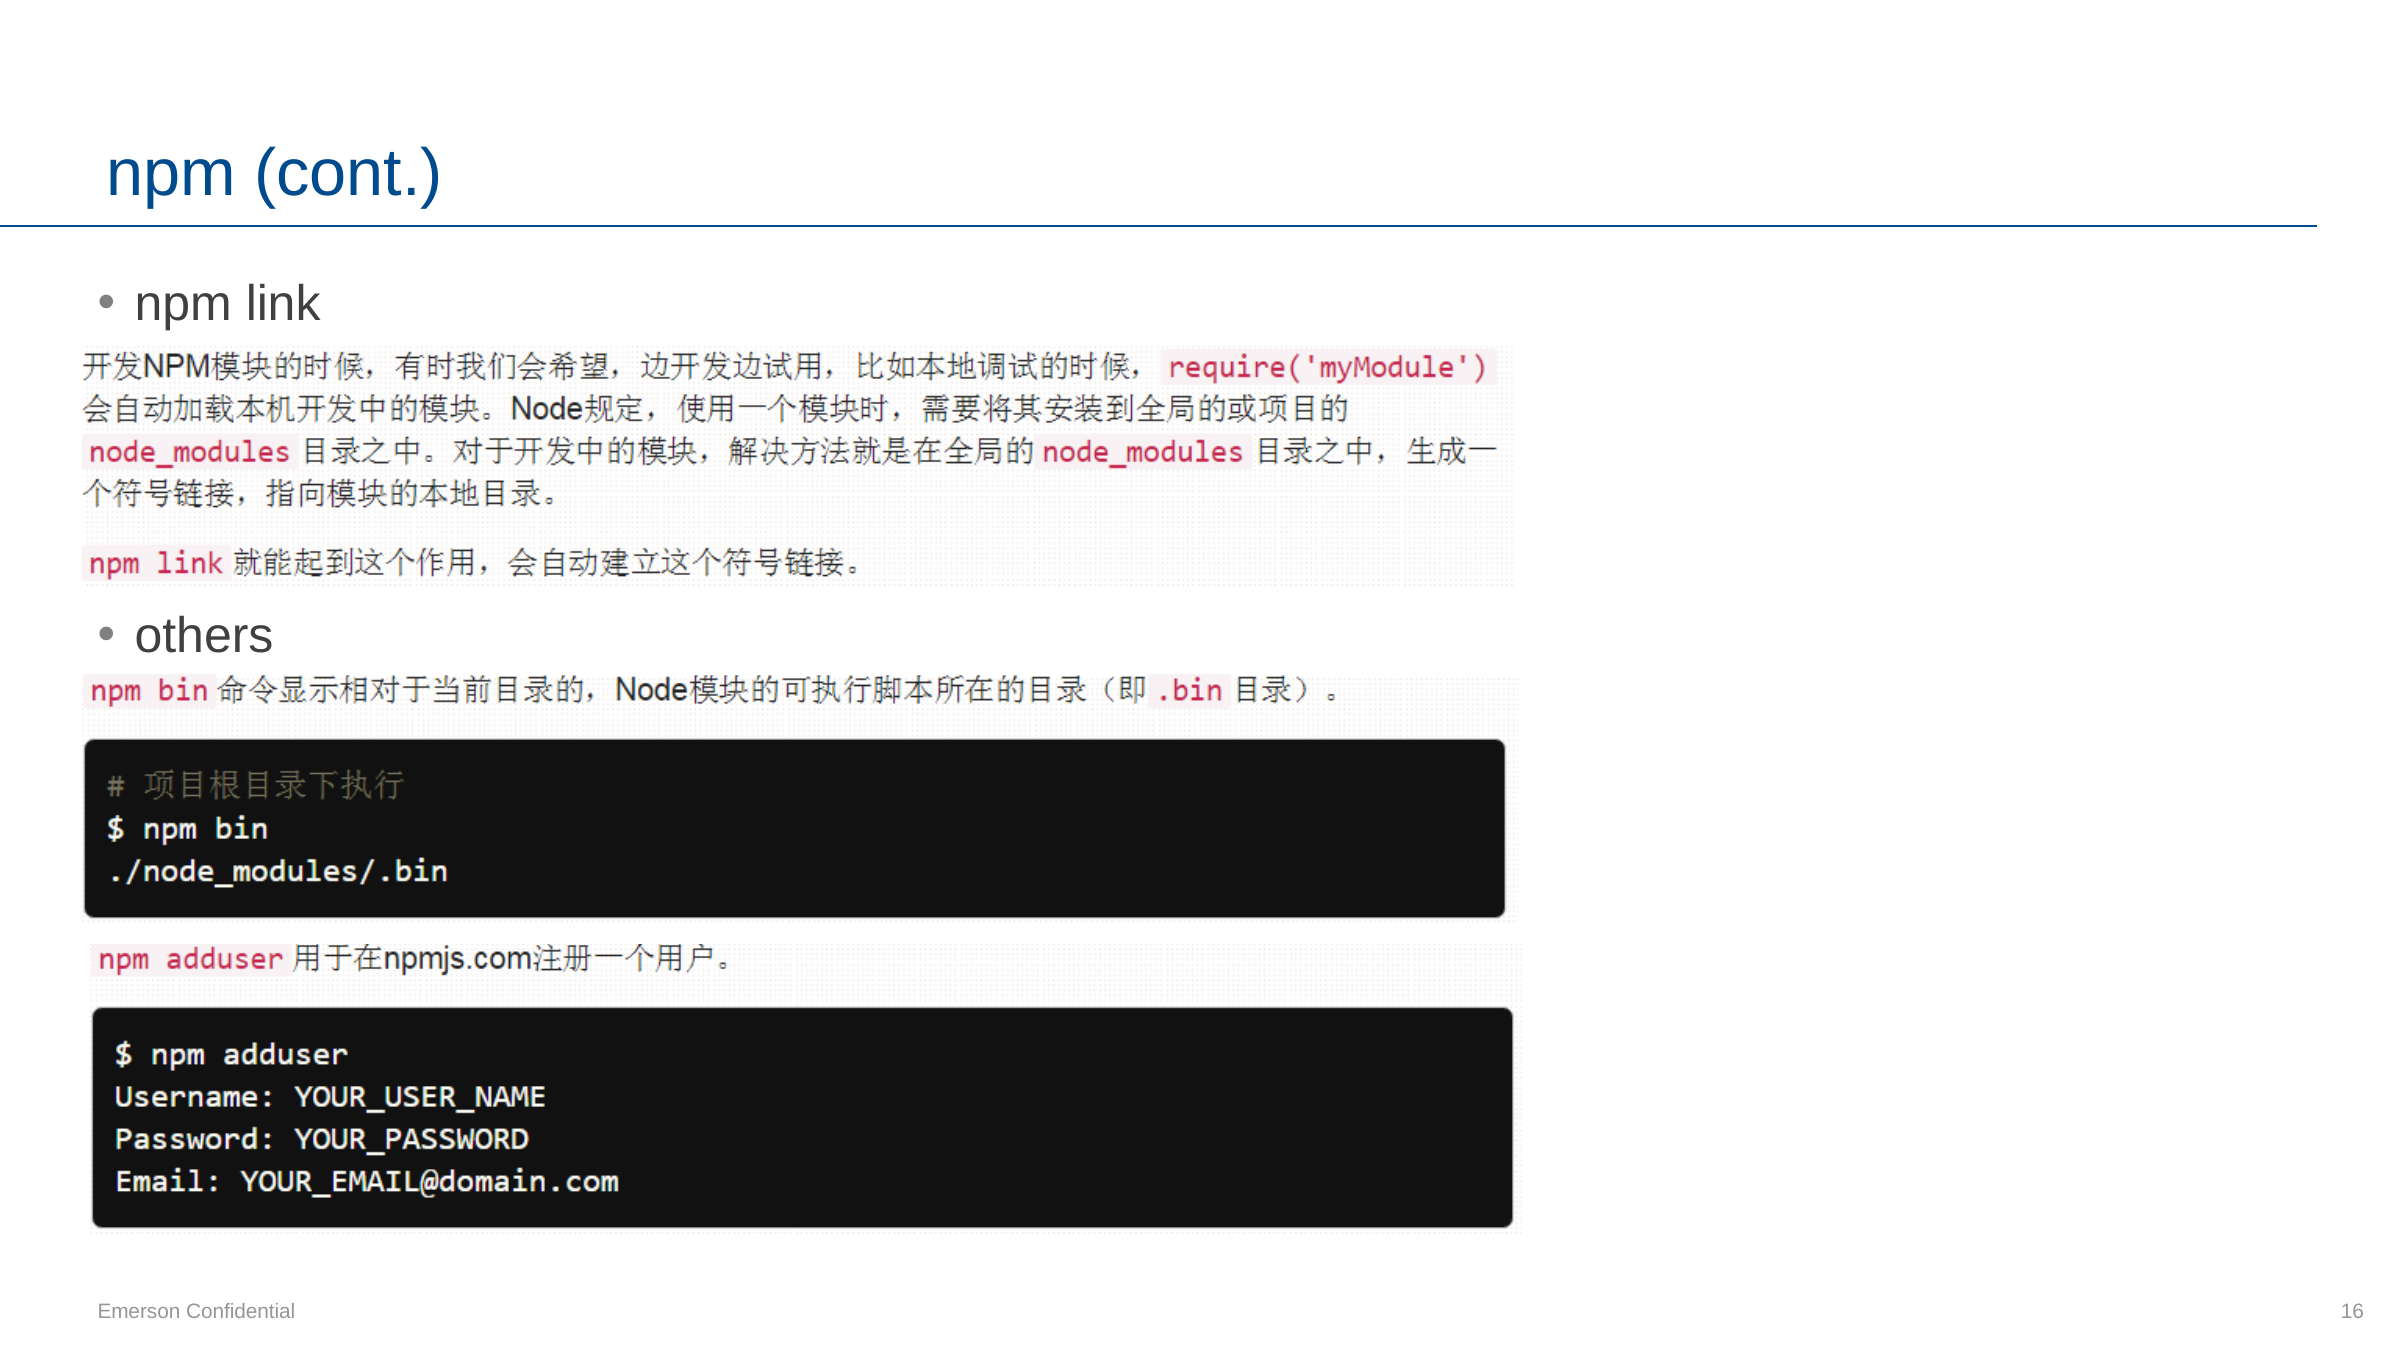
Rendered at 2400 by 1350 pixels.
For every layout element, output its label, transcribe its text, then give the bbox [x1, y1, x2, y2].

picture [82, 674, 1519, 927]
list npm link others [82, 261, 2318, 1185]
picture [90, 944, 1522, 1237]
picture [82, 346, 1514, 587]
slide_number 16 [2296, 1289, 2379, 1330]
footer Emerson Confidential [82, 1289, 312, 1330]
title npm (cont.) [82, 54, 2318, 221]
